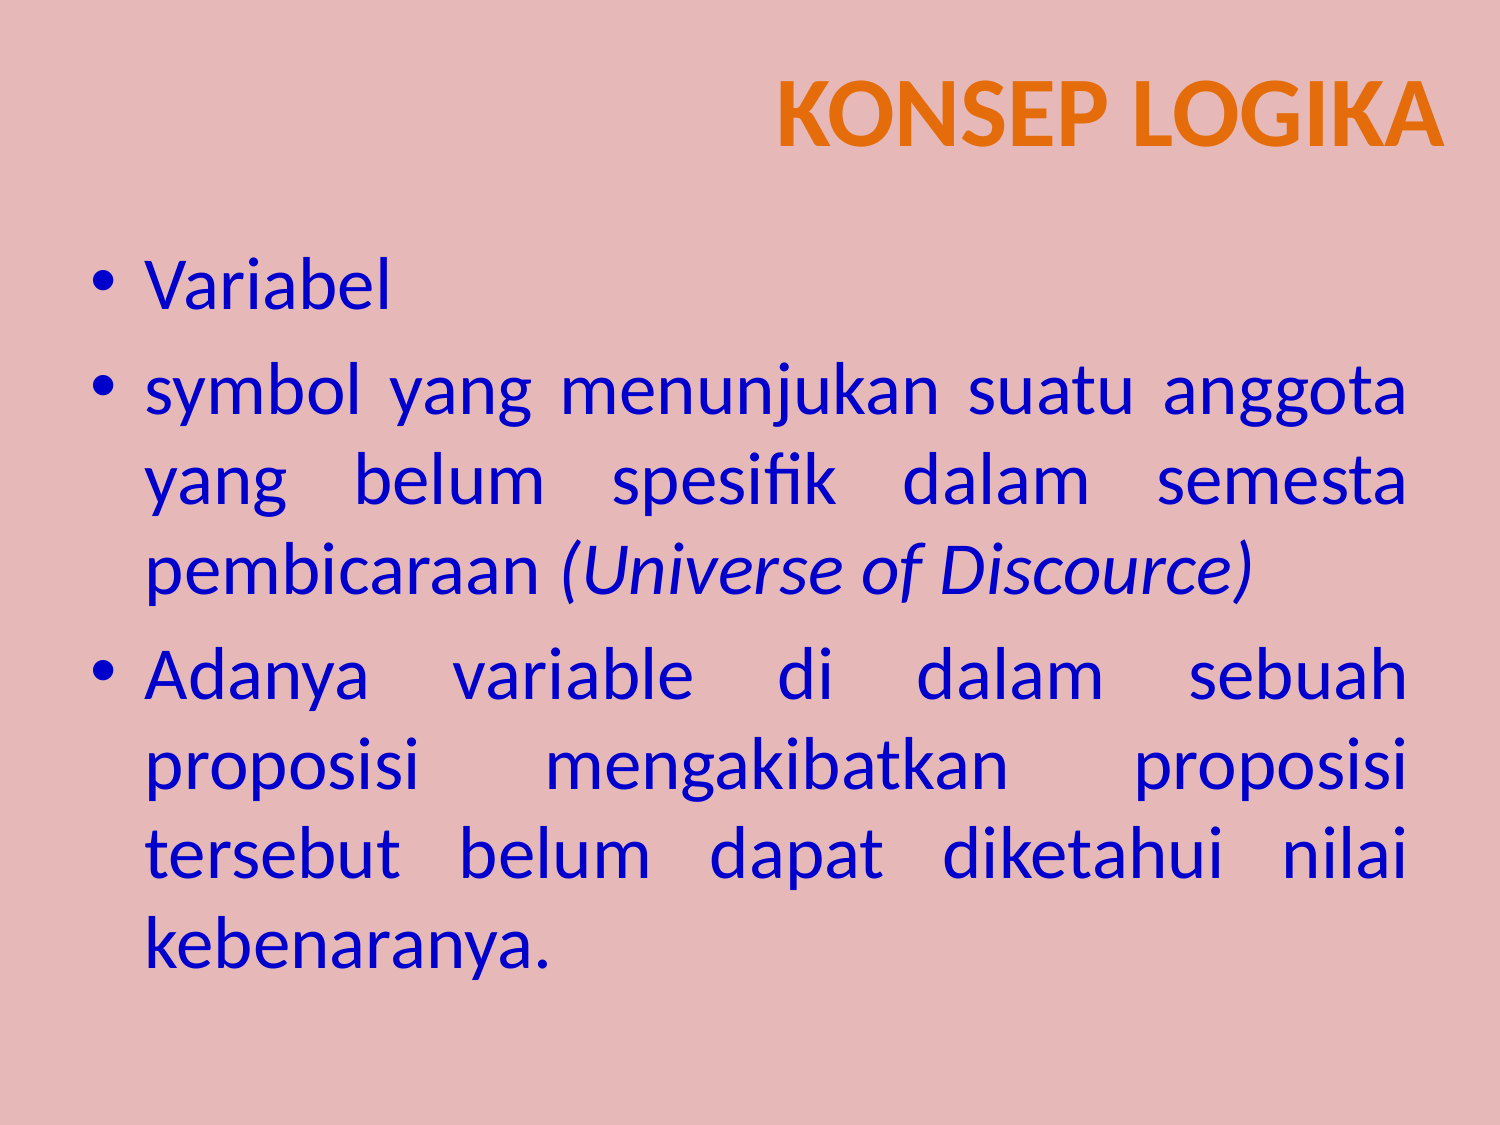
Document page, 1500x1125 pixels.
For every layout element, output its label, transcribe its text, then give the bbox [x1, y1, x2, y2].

list Variabel symbol yang menunjukan suatu anggota yang belum spesifik dalam semesta pembicaraan (Universe of Discource) Adanya variable di dalam sebuah proposisi mengakibatkan proposisi tersebut belum dapat diketahui nilai kebenaranya. [75, 227, 1425, 1008]
text_box Konsep logika [761, 39, 1462, 175]
